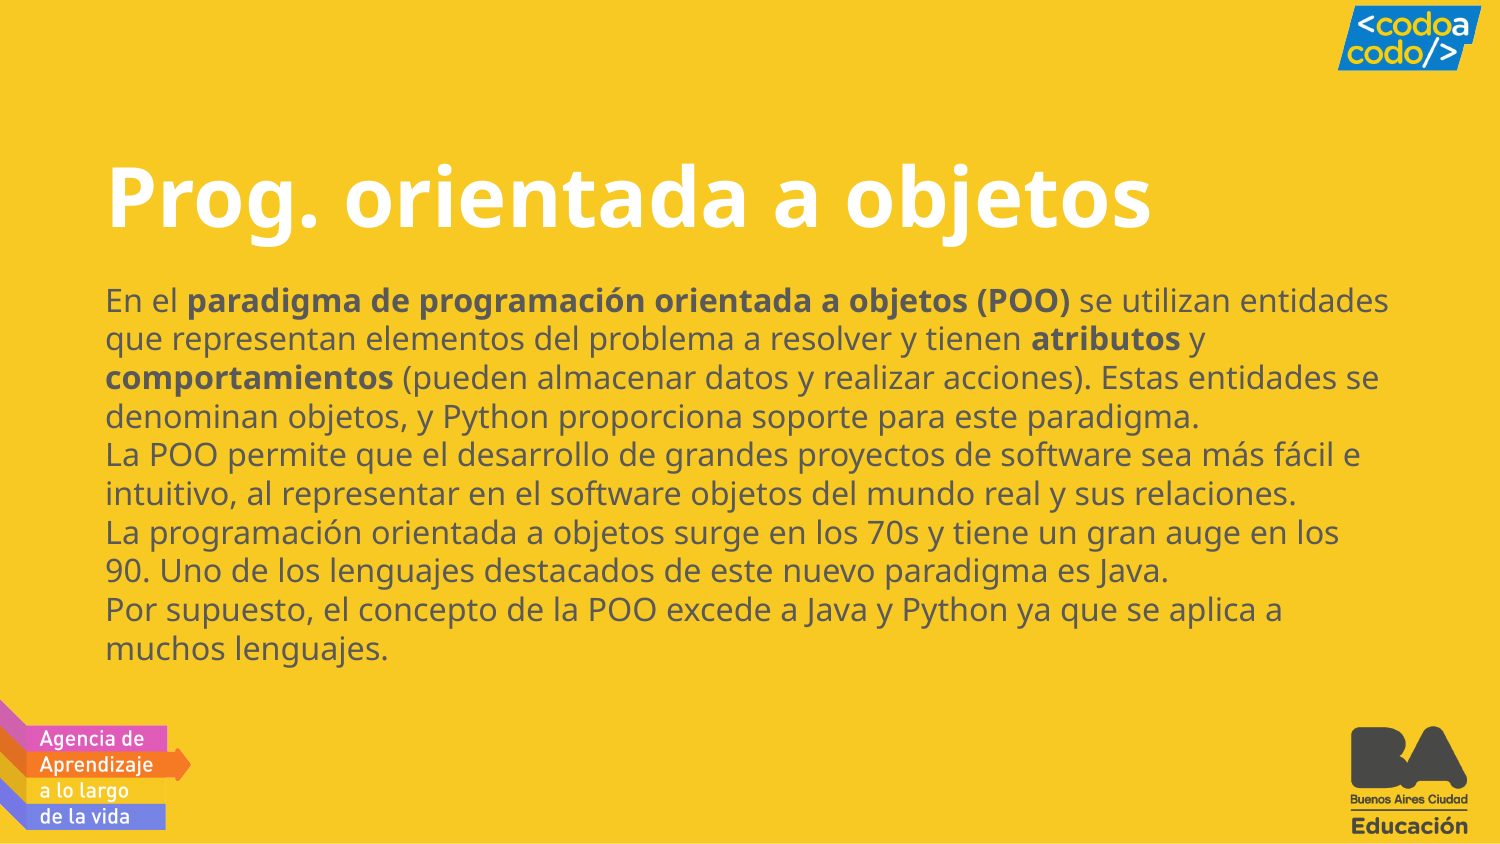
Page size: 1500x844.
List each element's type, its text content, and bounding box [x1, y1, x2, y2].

subtitle En el paradigma de programación orientada a objetos (POO) se utilizan entidades que representan elementos del problema a resolver y tienen atributos y comportamientos (pueden almacenar datos y realizar acciones). Estas entidades se denominan objetos, y Python proporciona soporte para este paradigma. La POO permite que el desarrollo de grandes proyectos de software sea más fácil e intuitivo, al representar en el software objetos del mundo real y sus relaciones. La programación orientada a objetos surge en los 70s y tiene un gran auge en los 90. Uno de los lenguajes destacados de este nuevo paradigma es Java. Por supuesto, el concepto de la POO excede a Java y Python ya que se aplica a muchos lenguajes. [90, 264, 1410, 713]
title Prog. orientada a objetos [90, 1, 1410, 259]
picture [1410, 5, 1482, 71]
picture [1297, 668, 1500, 844]
picture [0, 699, 191, 830]
